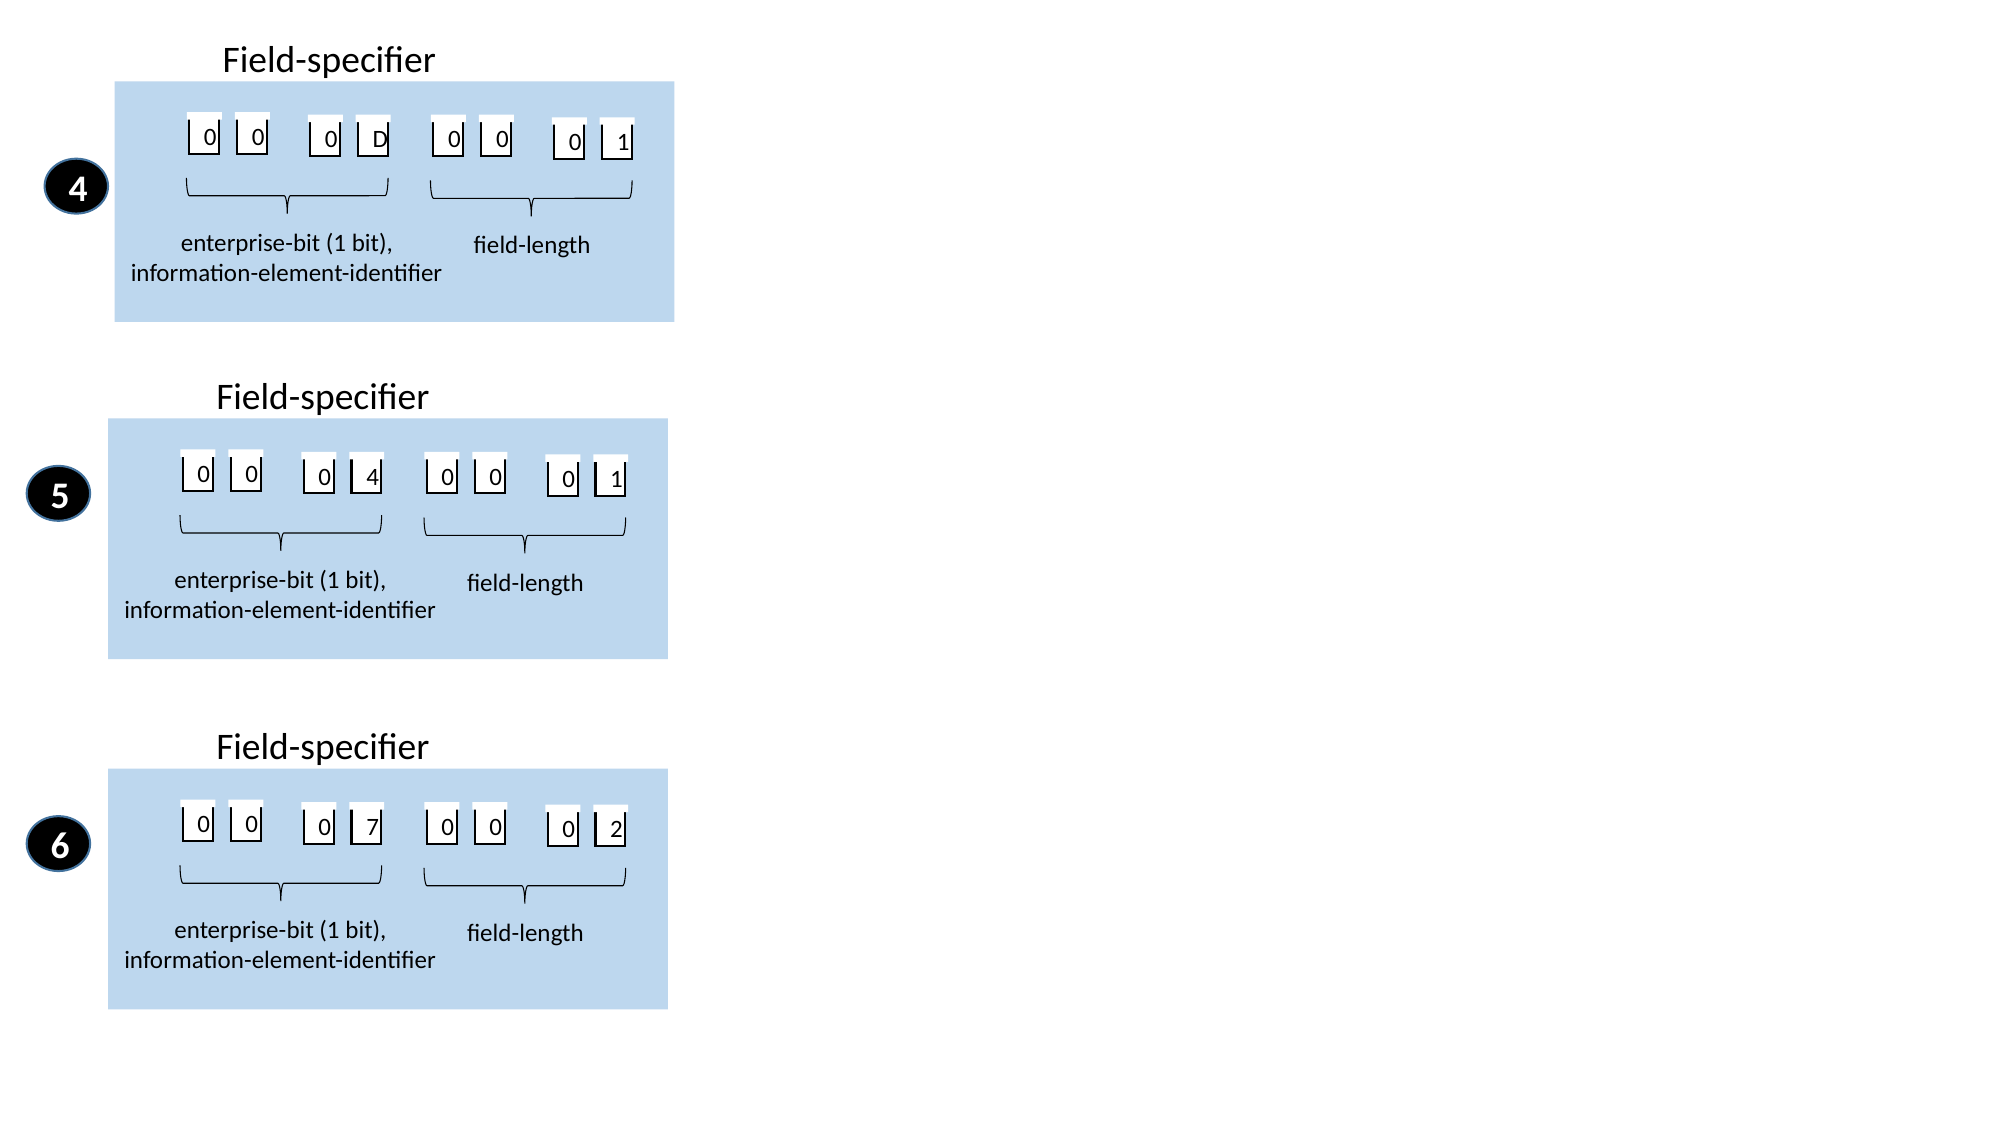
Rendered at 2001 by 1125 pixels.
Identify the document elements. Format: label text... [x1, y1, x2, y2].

text_box Field-specifier [207, 27, 451, 87]
text_box 4 [43, 157, 110, 215]
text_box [430, 114, 635, 267]
text_box [107, 417, 669, 660]
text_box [107, 799, 453, 983]
text_box [107, 768, 669, 1010]
text_box 6 [25, 815, 92, 873]
text_box [113, 80, 675, 323]
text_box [423, 802, 629, 955]
text_box Field-specifier [201, 364, 445, 425]
text_box 5 [25, 464, 92, 522]
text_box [423, 451, 629, 605]
text_box Field-specifier [201, 714, 445, 775]
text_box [114, 112, 460, 295]
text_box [107, 449, 453, 632]
